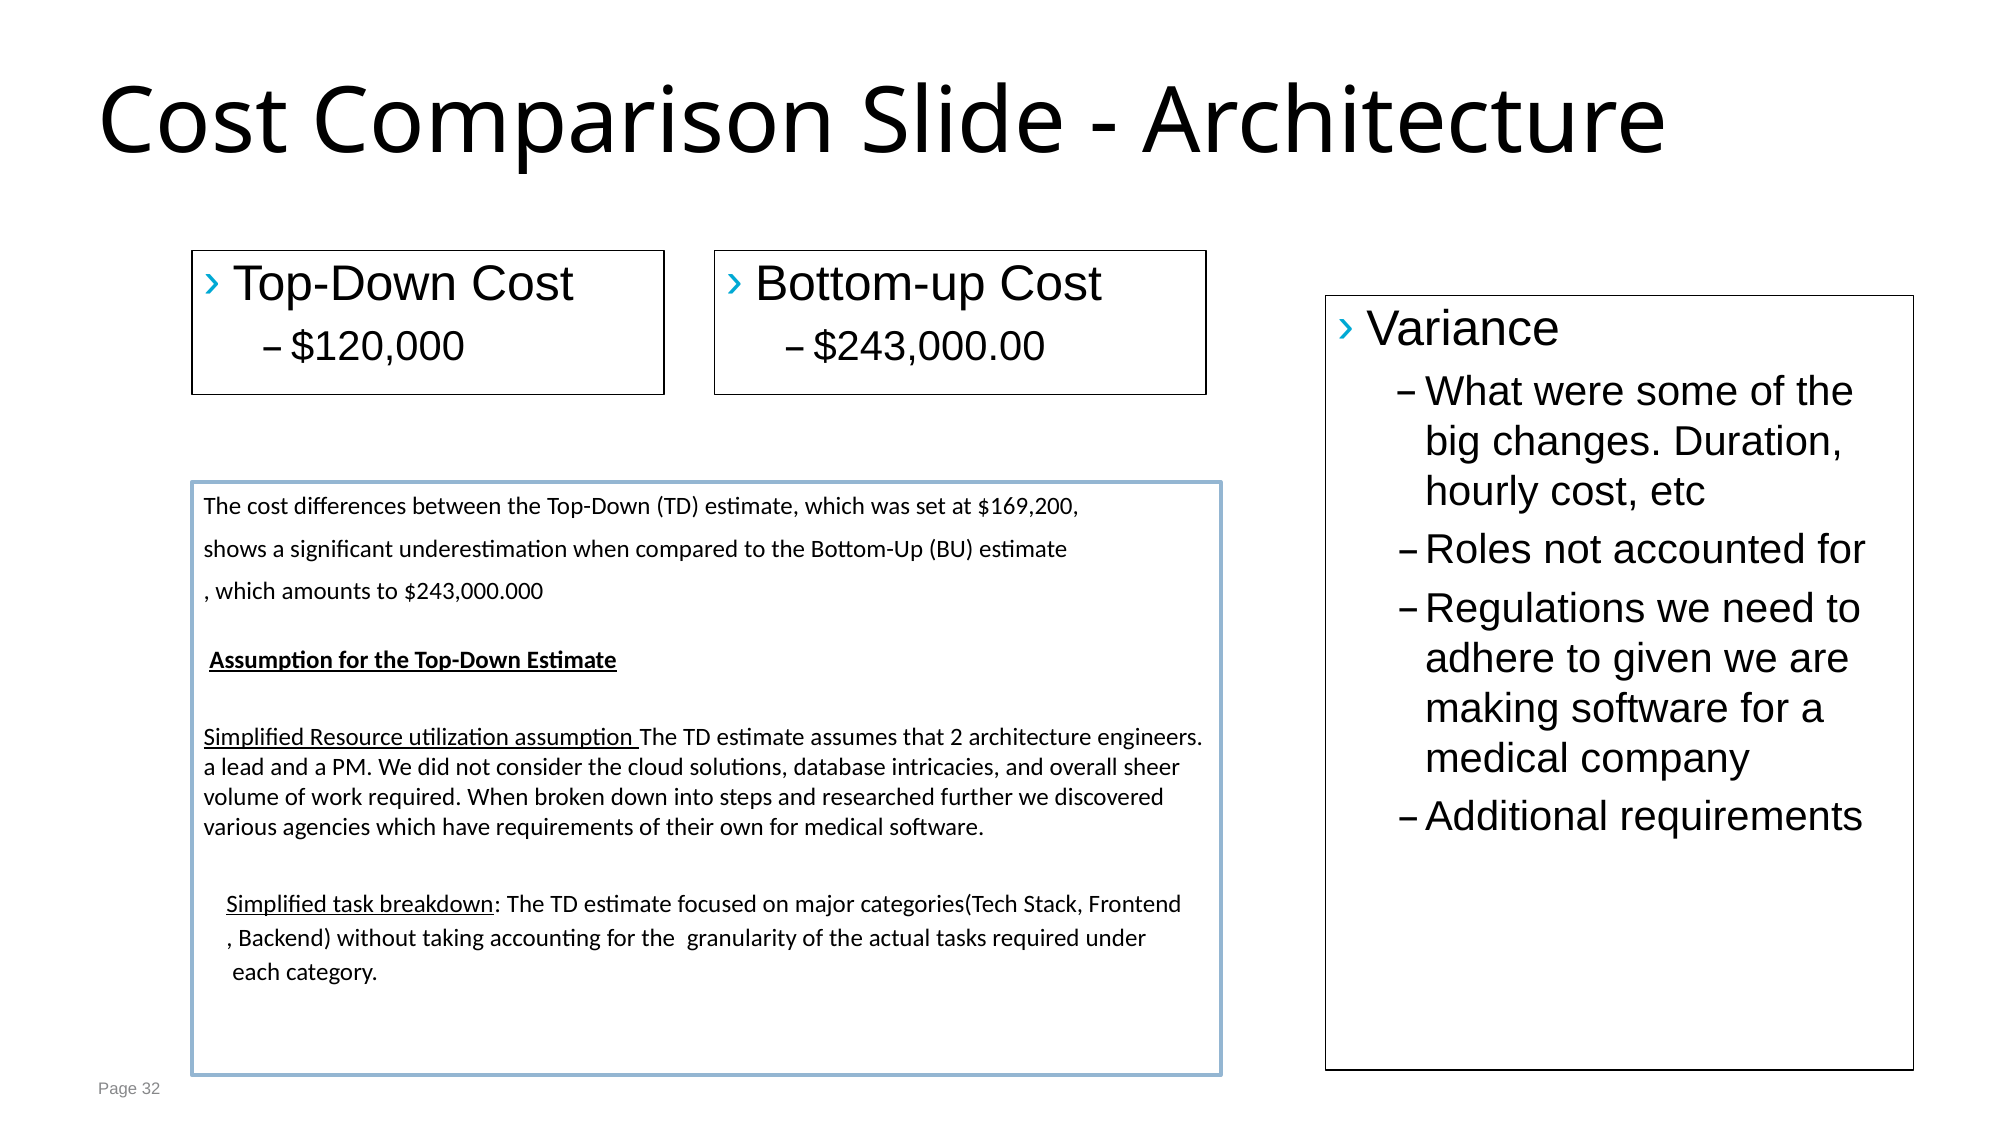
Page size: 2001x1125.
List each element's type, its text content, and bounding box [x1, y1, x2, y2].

text_box The cost differences between the Top-Down (TD) estimate, which was set at $169,200, shows a significant underestimation when compared to the Bottom-Up (BU) estimate , which amounts to $243,000.000 Assumption for the Top-Down Estimate Simplified Resource utilization assumption The TD estimate assumes that 2 architecture engineers. a lead and a PM. We did not consider the cloud solutions, database intricacies, and overall sheer volume of work required. When broken down into steps and researched further we discovered various agencies which have requirements of their own for medical software. Simplified task breakdown: The TD estimate focused on major categories(Tech Stack, Frontend , Backend) without taking accounting for the granularity of the actual tasks required under each category. [191, 482, 1221, 1075]
list Bottom-up Cost $243,000.00 [714, 250, 1207, 395]
title Cost Comparison Slide - Architecture [86, 39, 1726, 218]
list Top-Down Cost $120,000 [191, 250, 664, 395]
list Variance What were some of the big changes. Duration, hourly cost, etc Roles not accounted for Regulations we need to adhere to given we are making software for a medical company Additional requirements [1325, 295, 1914, 1071]
